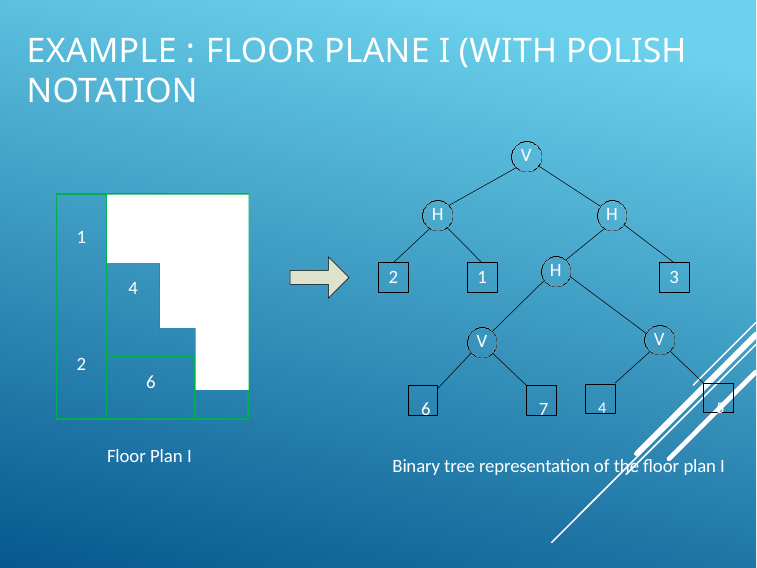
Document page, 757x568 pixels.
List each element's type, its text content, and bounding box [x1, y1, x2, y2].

text_box [378, 262, 393, 293]
table_header 1 [57, 195, 106, 321]
table_cell 4 [107, 263, 159, 356]
title Example : Floor Plane I (with Polish notation [24, 18, 757, 117]
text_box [393, 164, 705, 389]
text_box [289, 256, 350, 299]
text_box 6 7 4 5 Binary tree representation of the floor plan I [378, 384, 732, 477]
text_box Floor Plan I [104, 441, 195, 466]
table_cell 7 [196, 390, 247, 418]
table_cell 5 [160, 328, 195, 356]
text_box 2 [386, 262, 393, 287]
text_box [107, 194, 249, 390]
picture [511, 141, 542, 164]
table_cell 6 [107, 358, 194, 418]
table_cell 2 [57, 322, 106, 418]
